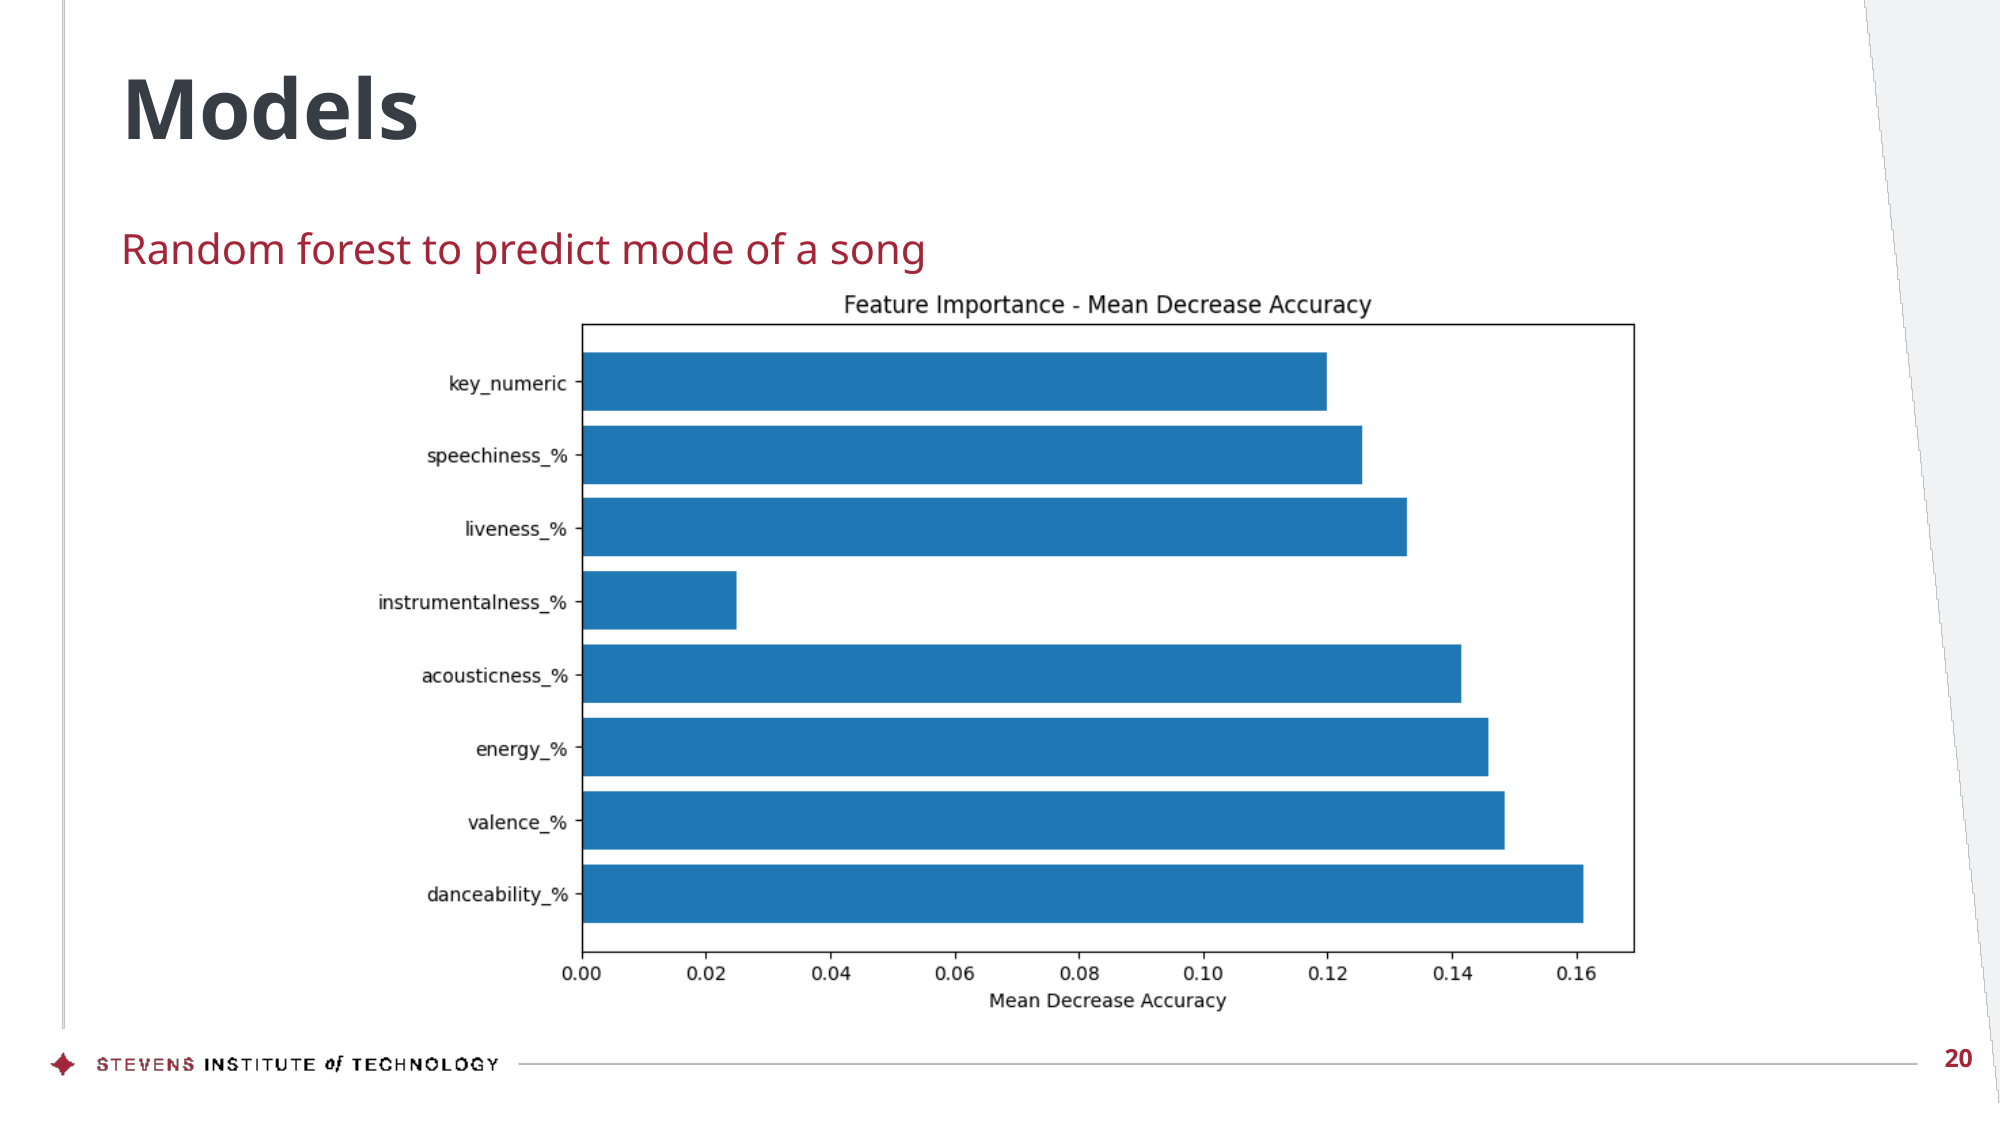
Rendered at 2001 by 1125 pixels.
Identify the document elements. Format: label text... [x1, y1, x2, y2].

slide_number ‹#› [1538, 1029, 1988, 1090]
title Models [106, 59, 1863, 181]
list Random forest to predict mode of a song [105, 220, 1863, 342]
picture [0, 0, 2000, 1125]
